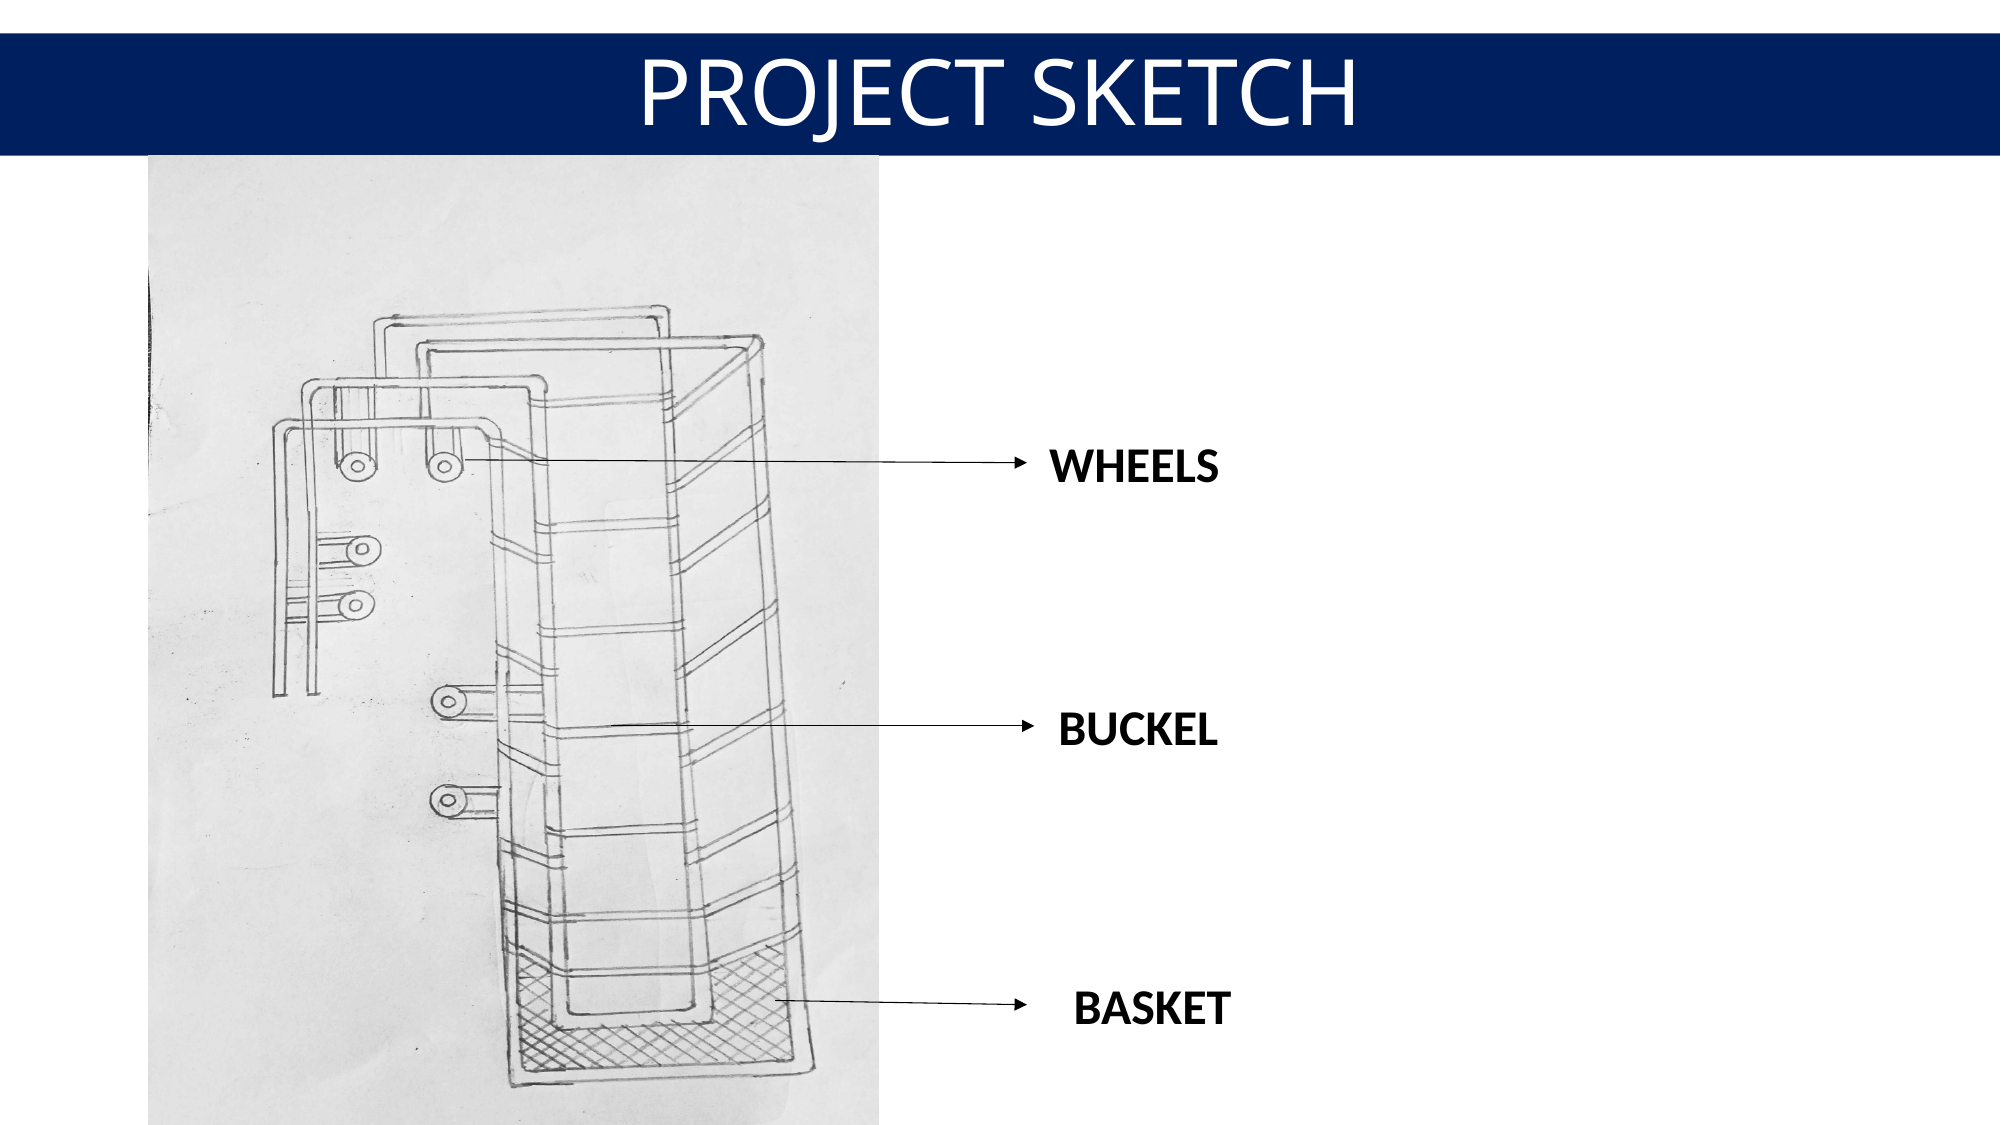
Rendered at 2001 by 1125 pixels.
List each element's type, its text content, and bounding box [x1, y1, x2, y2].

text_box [775, 1000, 1027, 1005]
text_box WHEELS [1034, 424, 1312, 500]
text_box BASKET [1058, 966, 1247, 1042]
picture [148, 155, 879, 1125]
text_box PROJECT SKETCH [0, 33, 2000, 156]
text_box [465, 459, 1027, 463]
text_box BUCKEL [1043, 687, 1234, 763]
